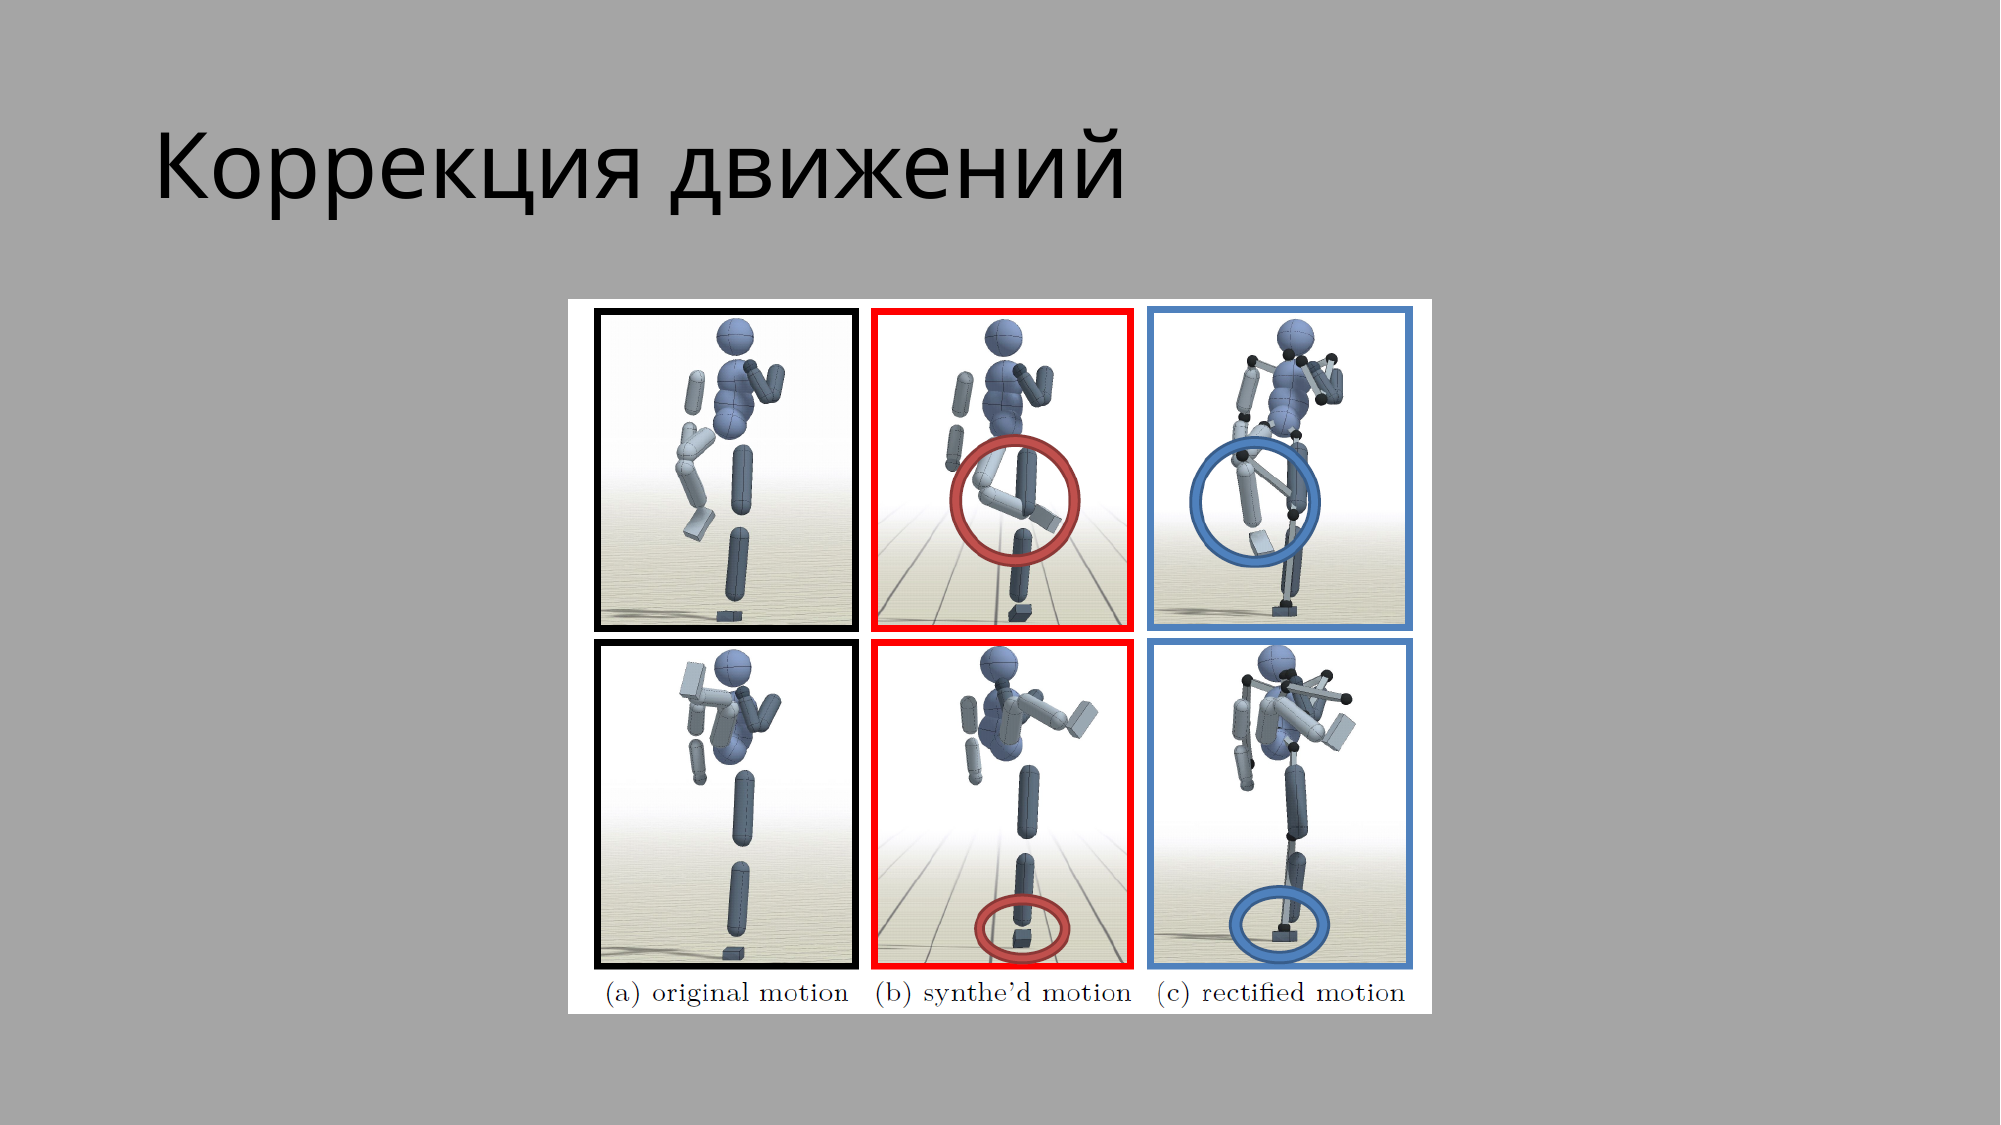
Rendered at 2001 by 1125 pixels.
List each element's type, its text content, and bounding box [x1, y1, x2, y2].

title Коррекция движений [137, 59, 1863, 278]
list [568, 299, 1431, 1014]
